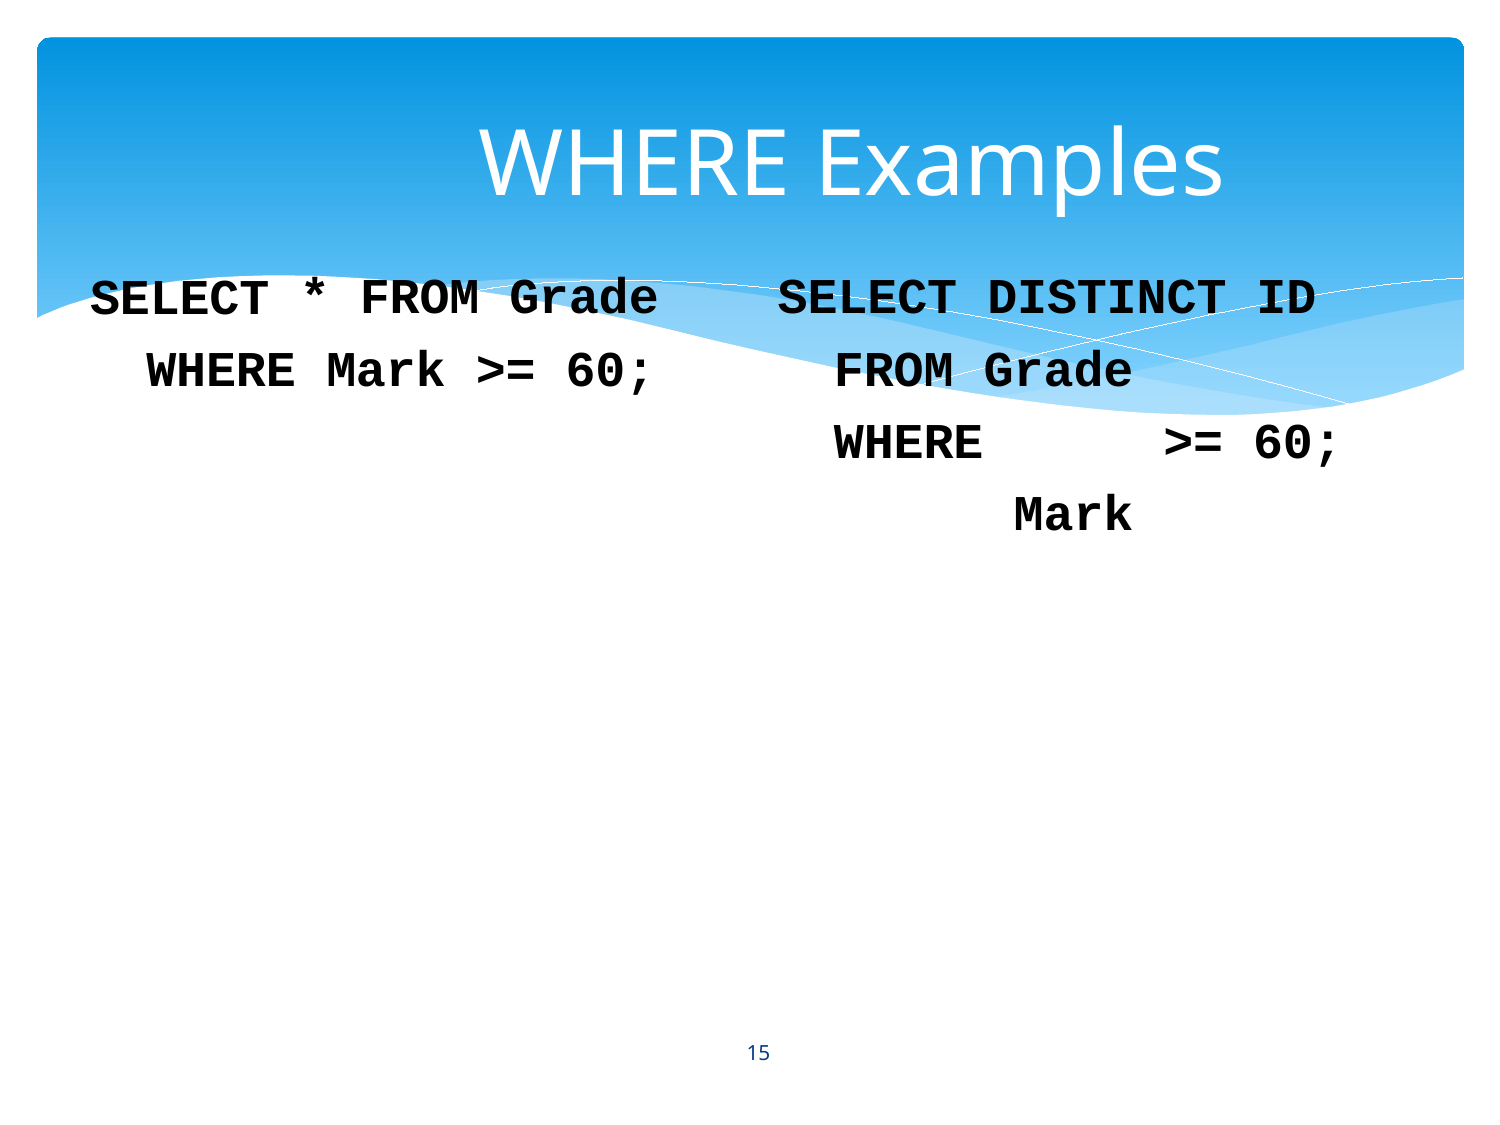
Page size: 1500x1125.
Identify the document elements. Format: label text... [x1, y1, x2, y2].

text_box Mark [324, 336, 448, 397]
text_box Grade [507, 264, 662, 325]
slide_number 15 [654, 728, 846, 1125]
text_box >= 60; [1161, 408, 1345, 469]
text_box * FROM [299, 264, 482, 325]
text_box DISTINCT ID [986, 264, 1319, 325]
text_box SELECT WHERE [87, 264, 299, 397]
text_box >= 60; [473, 336, 658, 397]
title WHERE Examples [75, 64, 1425, 253]
text_box Grade Mark [981, 324, 1136, 540]
text_box SELECT FROM WHERE [775, 264, 986, 469]
